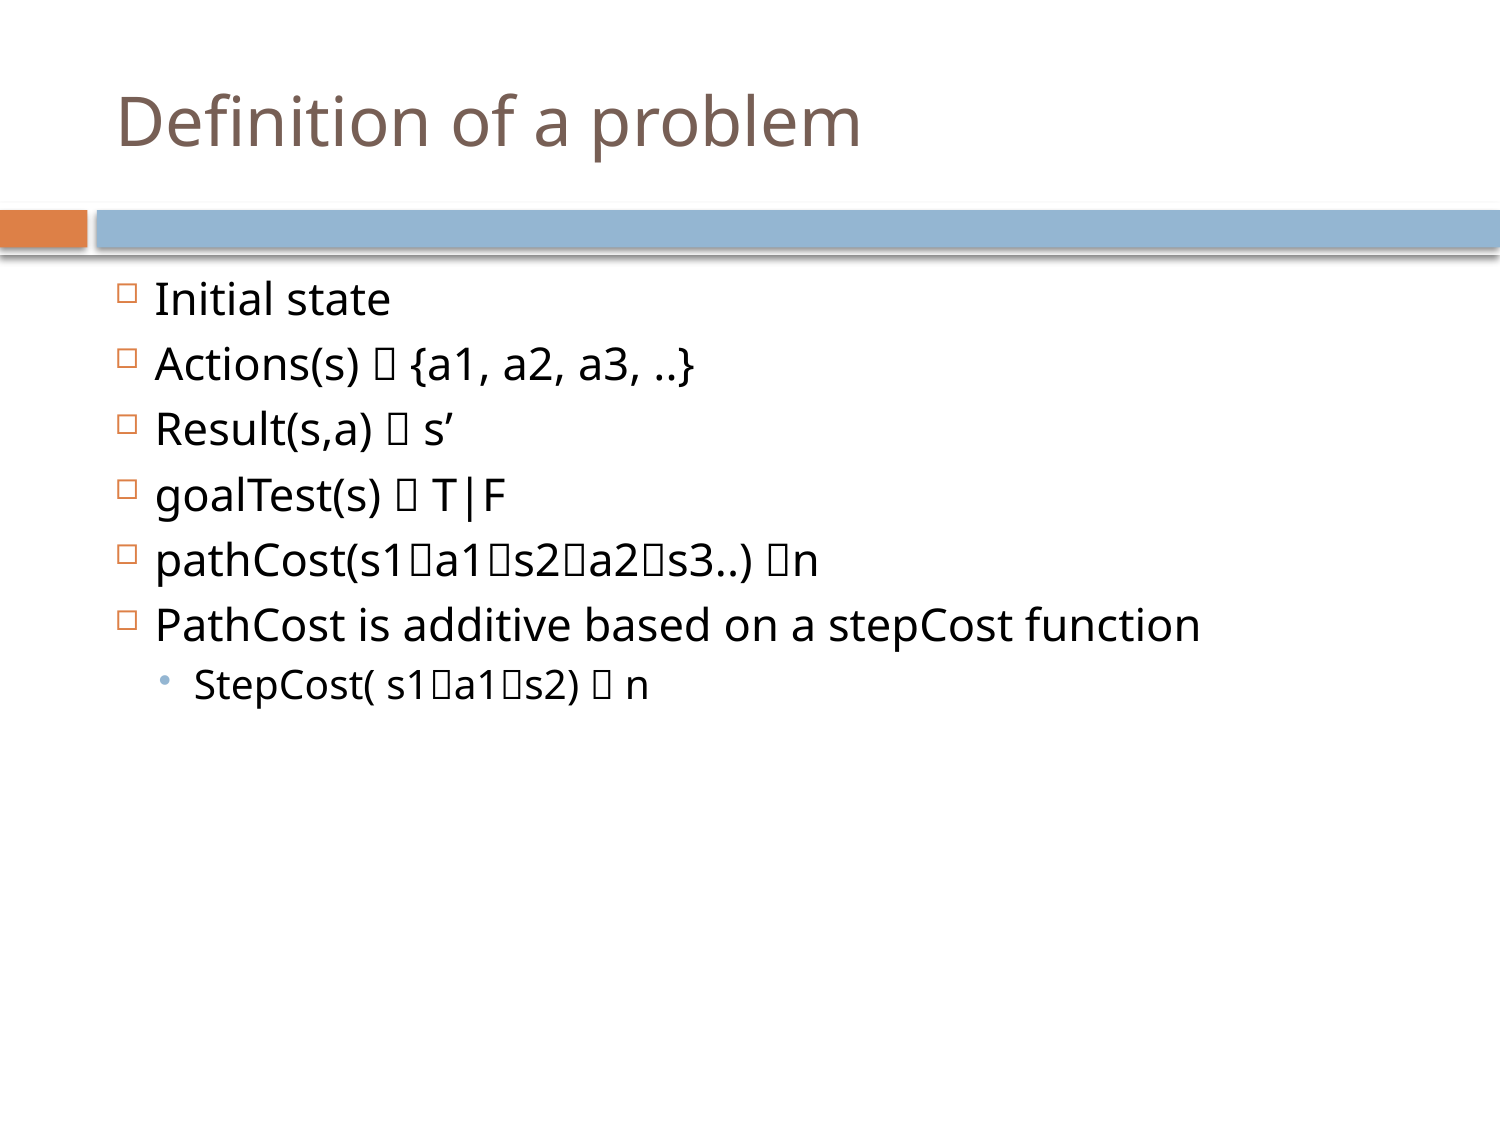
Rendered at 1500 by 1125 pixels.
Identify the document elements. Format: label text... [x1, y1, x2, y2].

list Initial state Actions(s)  {a1, a2, a3, ..} Result(s,a)  s’ goalTest(s)  T|F pathCost(s1a1s2a2s3..) n PathCost is additive based on a stepCost function StepCost( s1a1s2)  n [100, 262, 1438, 1000]
title Definition of a problem [100, 37, 1438, 200]
